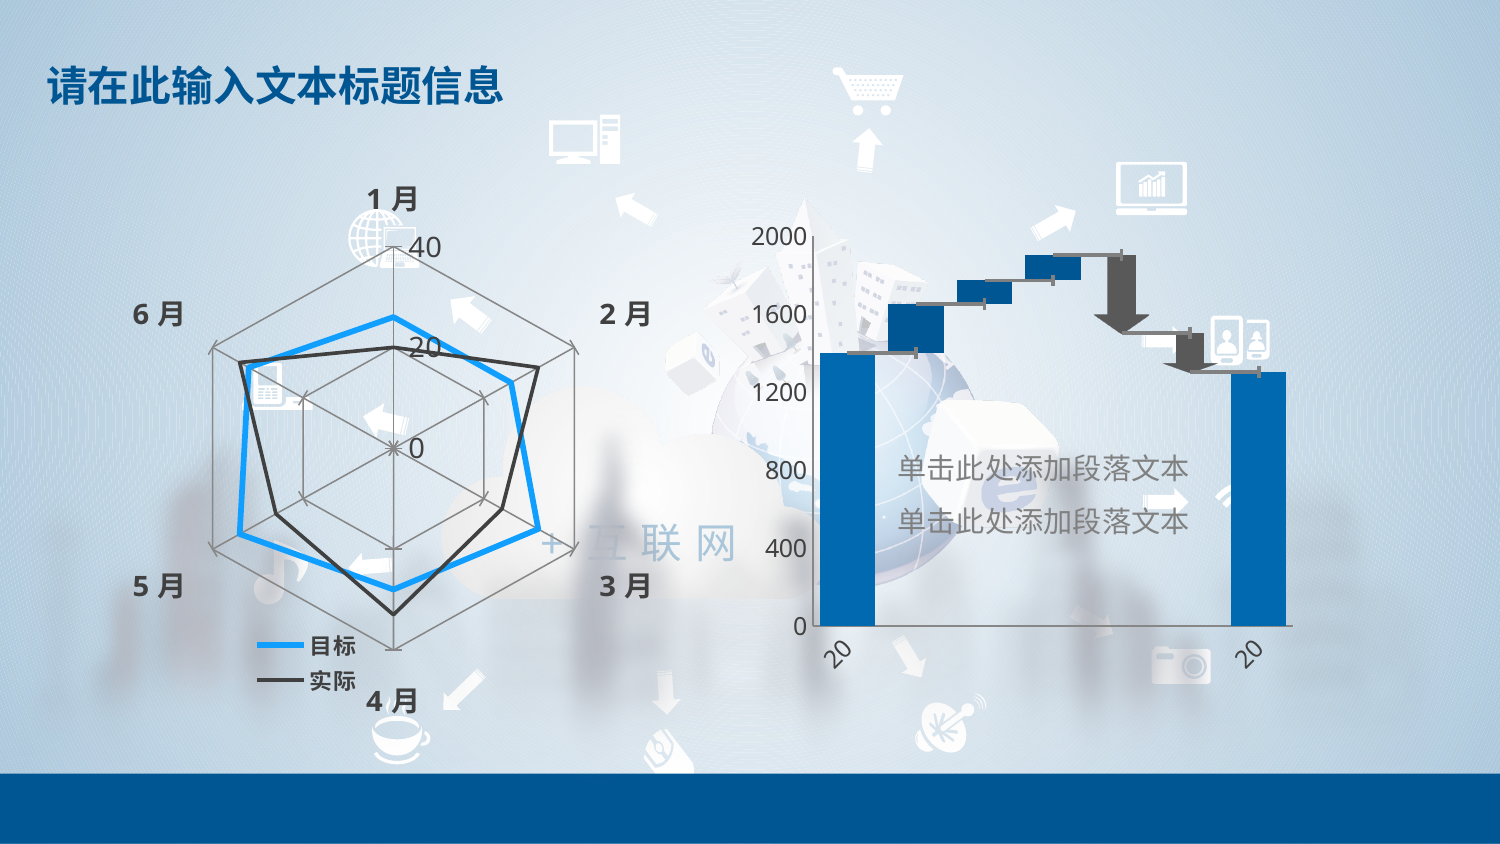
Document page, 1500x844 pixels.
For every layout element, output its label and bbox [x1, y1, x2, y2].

chart [76, 153, 1318, 741]
